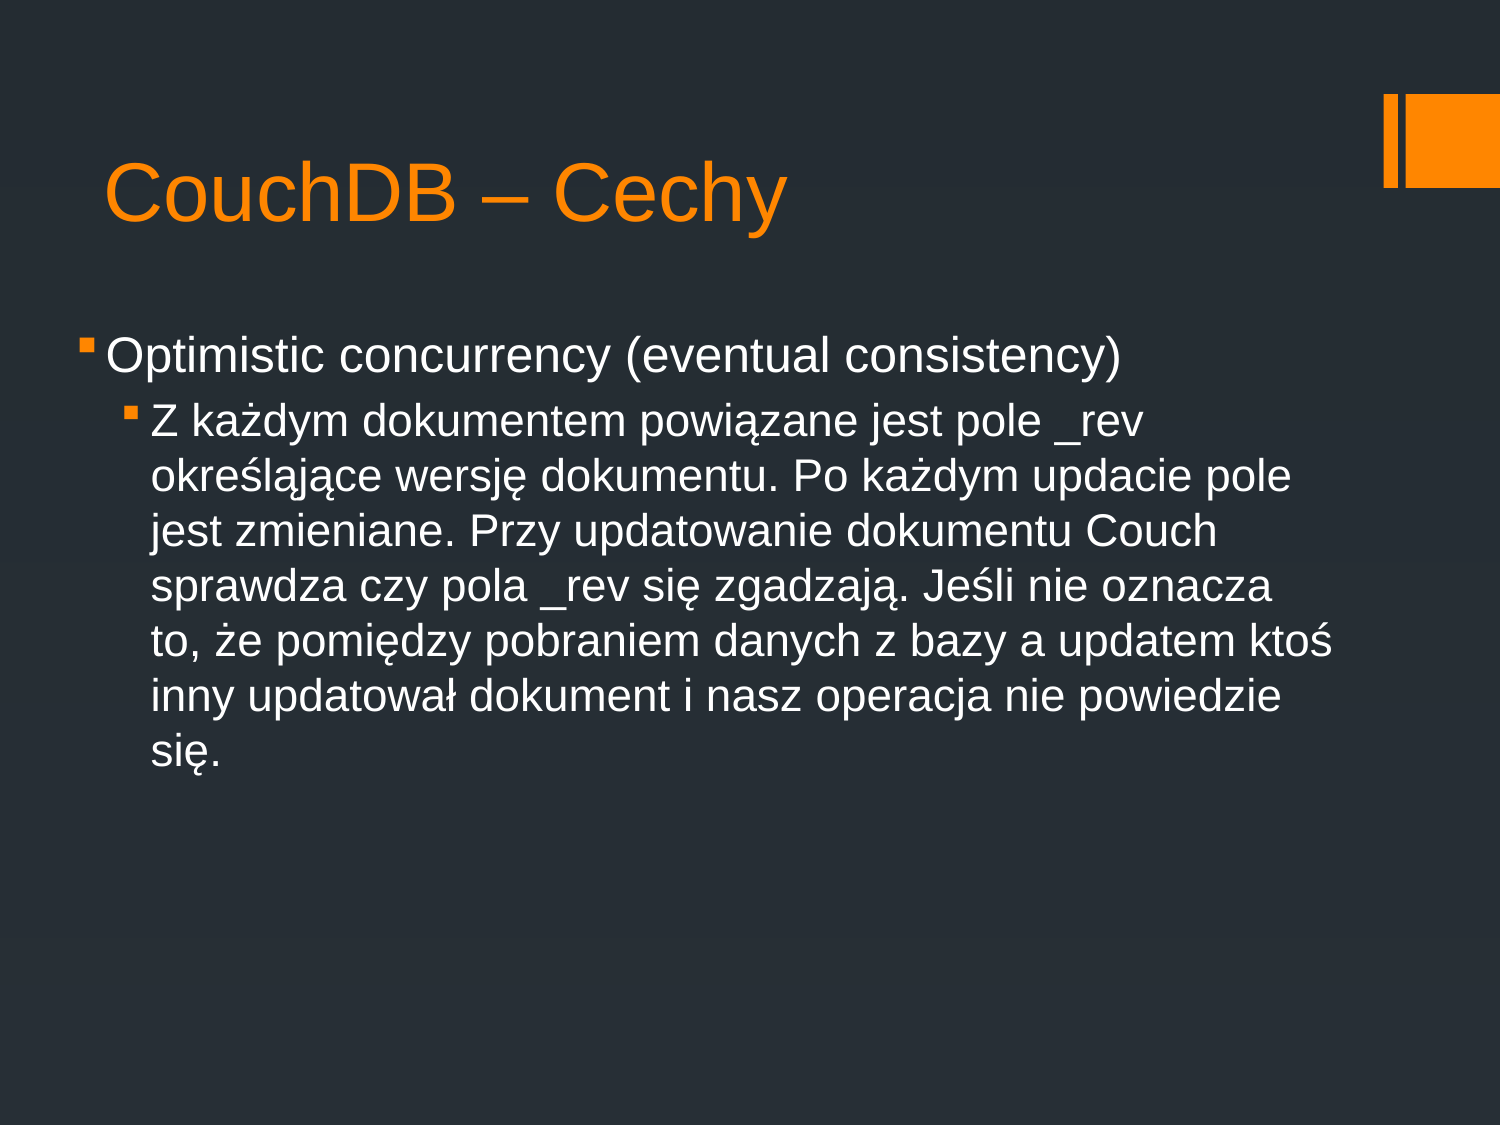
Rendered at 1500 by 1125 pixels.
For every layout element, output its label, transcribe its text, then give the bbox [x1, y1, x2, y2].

list Optimistic concurrency (eventual consistency) Z każdym dokumentem powiązane jest pole _rev określąjące wersję dokumentu. Po każdym updacie pole jest zmieniane. Przy updatowanie dokumentu Couch sprawdza czy pola _rev się zgadzają. Jeśli nie oznacza to, że pomiędzy pobraniem danych z bazy a updatem ktoś inny updatował dokument i nasz operacja nie powiedzie się. [53, 314, 1350, 1035]
title CouchDB – Cechy [88, 113, 1289, 246]
